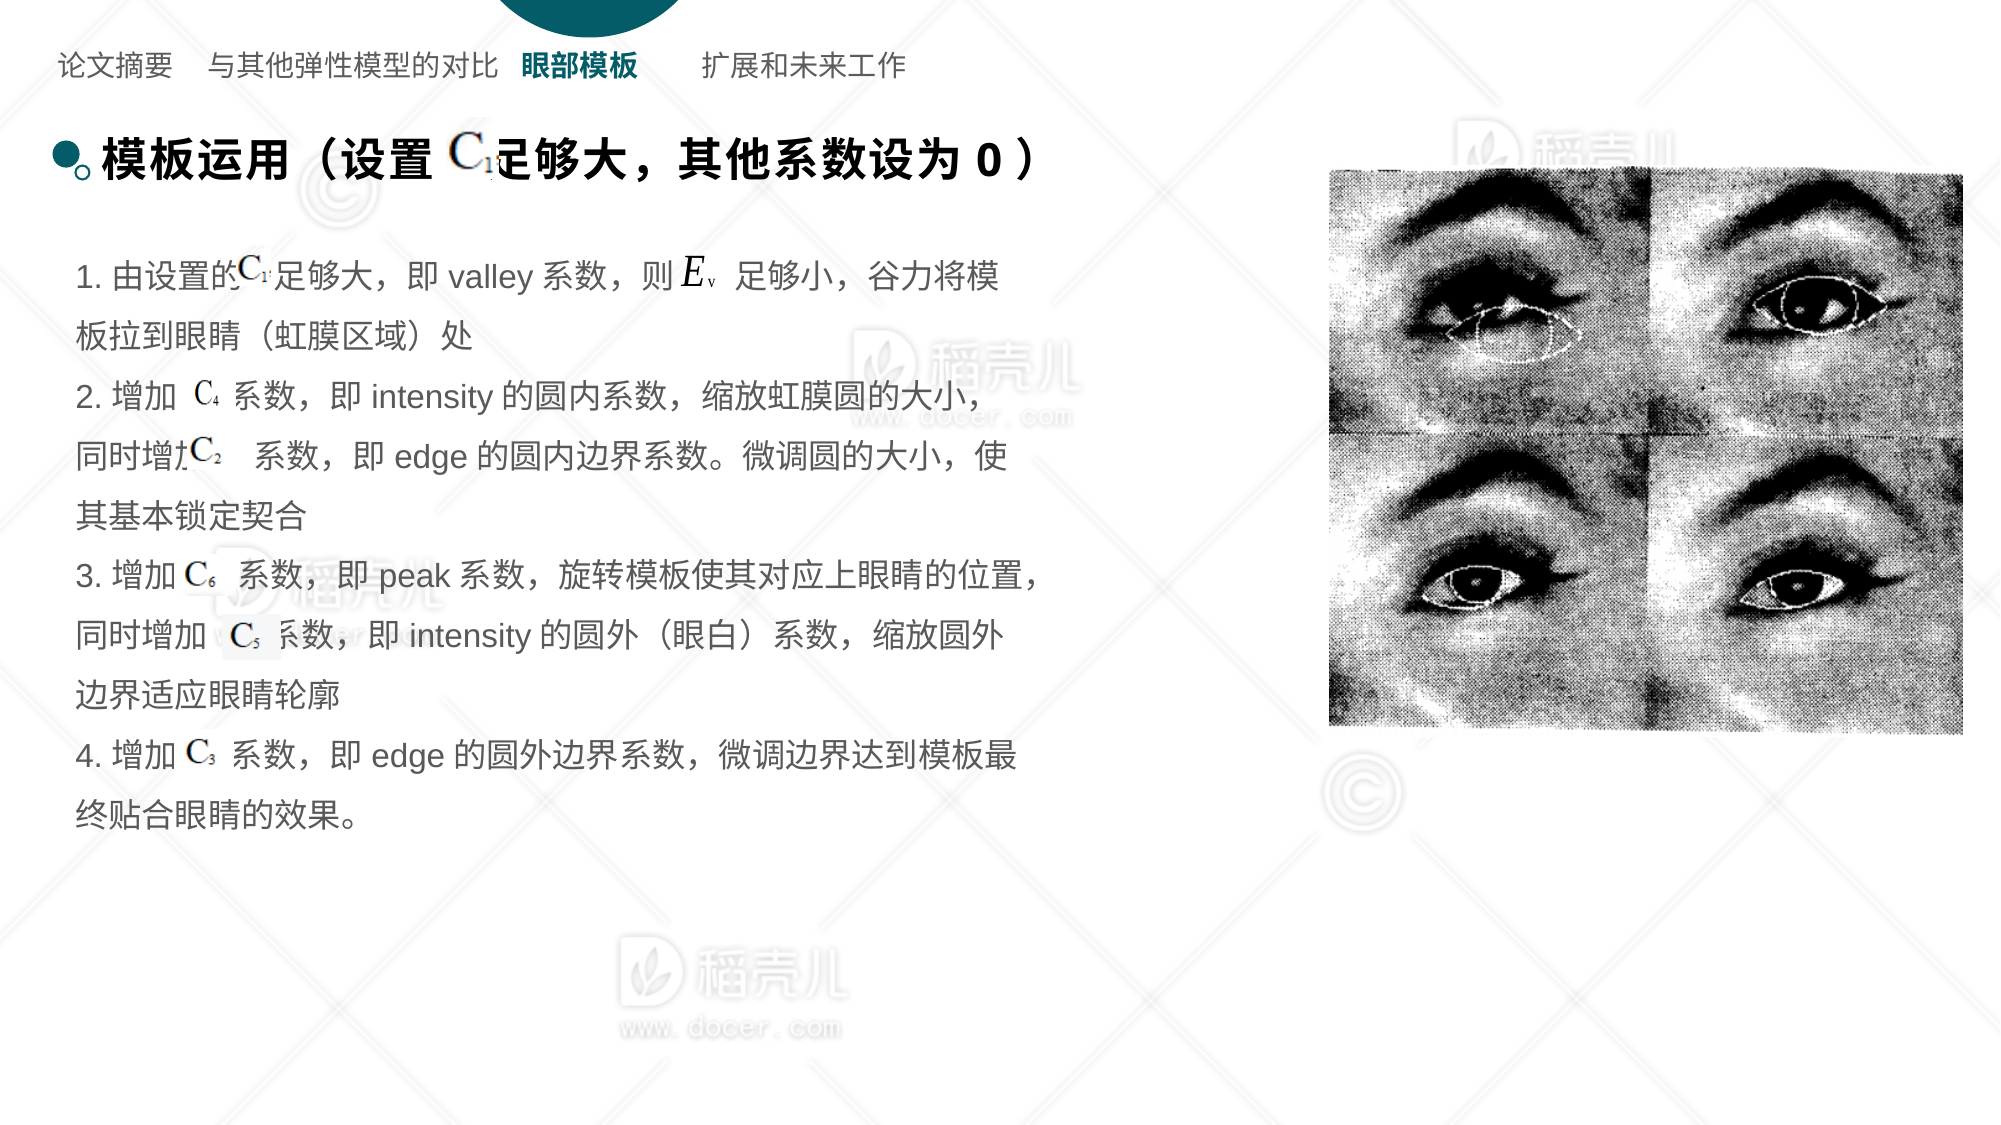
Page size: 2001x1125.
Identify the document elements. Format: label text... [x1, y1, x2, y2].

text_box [52, 47, 978, 83]
text_box [498, 0, 680, 39]
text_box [676, 245, 720, 295]
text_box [52, 140, 90, 180]
text_box 模板运用（设置 足够大，其他系数设为0） [87, 123, 1688, 194]
text_box 1.由设置的 足够大，即valley系数，则 足够小，谷力将模板拉到眼睛（虹膜区域）处 2.增加 系数，即intensity的圆内系数，缩放虹膜圆的大小，同时增加 系数，即edge的圆内边界系数。微调圆的大小，使其基本锁定契合 3.增加 系数，即peak系数，旋转模板使其对应上眼睛的位置，同时增加 系数，即intensity的圆外（眼白）系数，缩放圆外边界适应眼睛轮廓 4.增加 系数，即edge的圆外边界系数，微调边界达到模板最终贴合眼睛的效果。 [75, 235, 1029, 835]
picture [0, 0, 2001, 1125]
